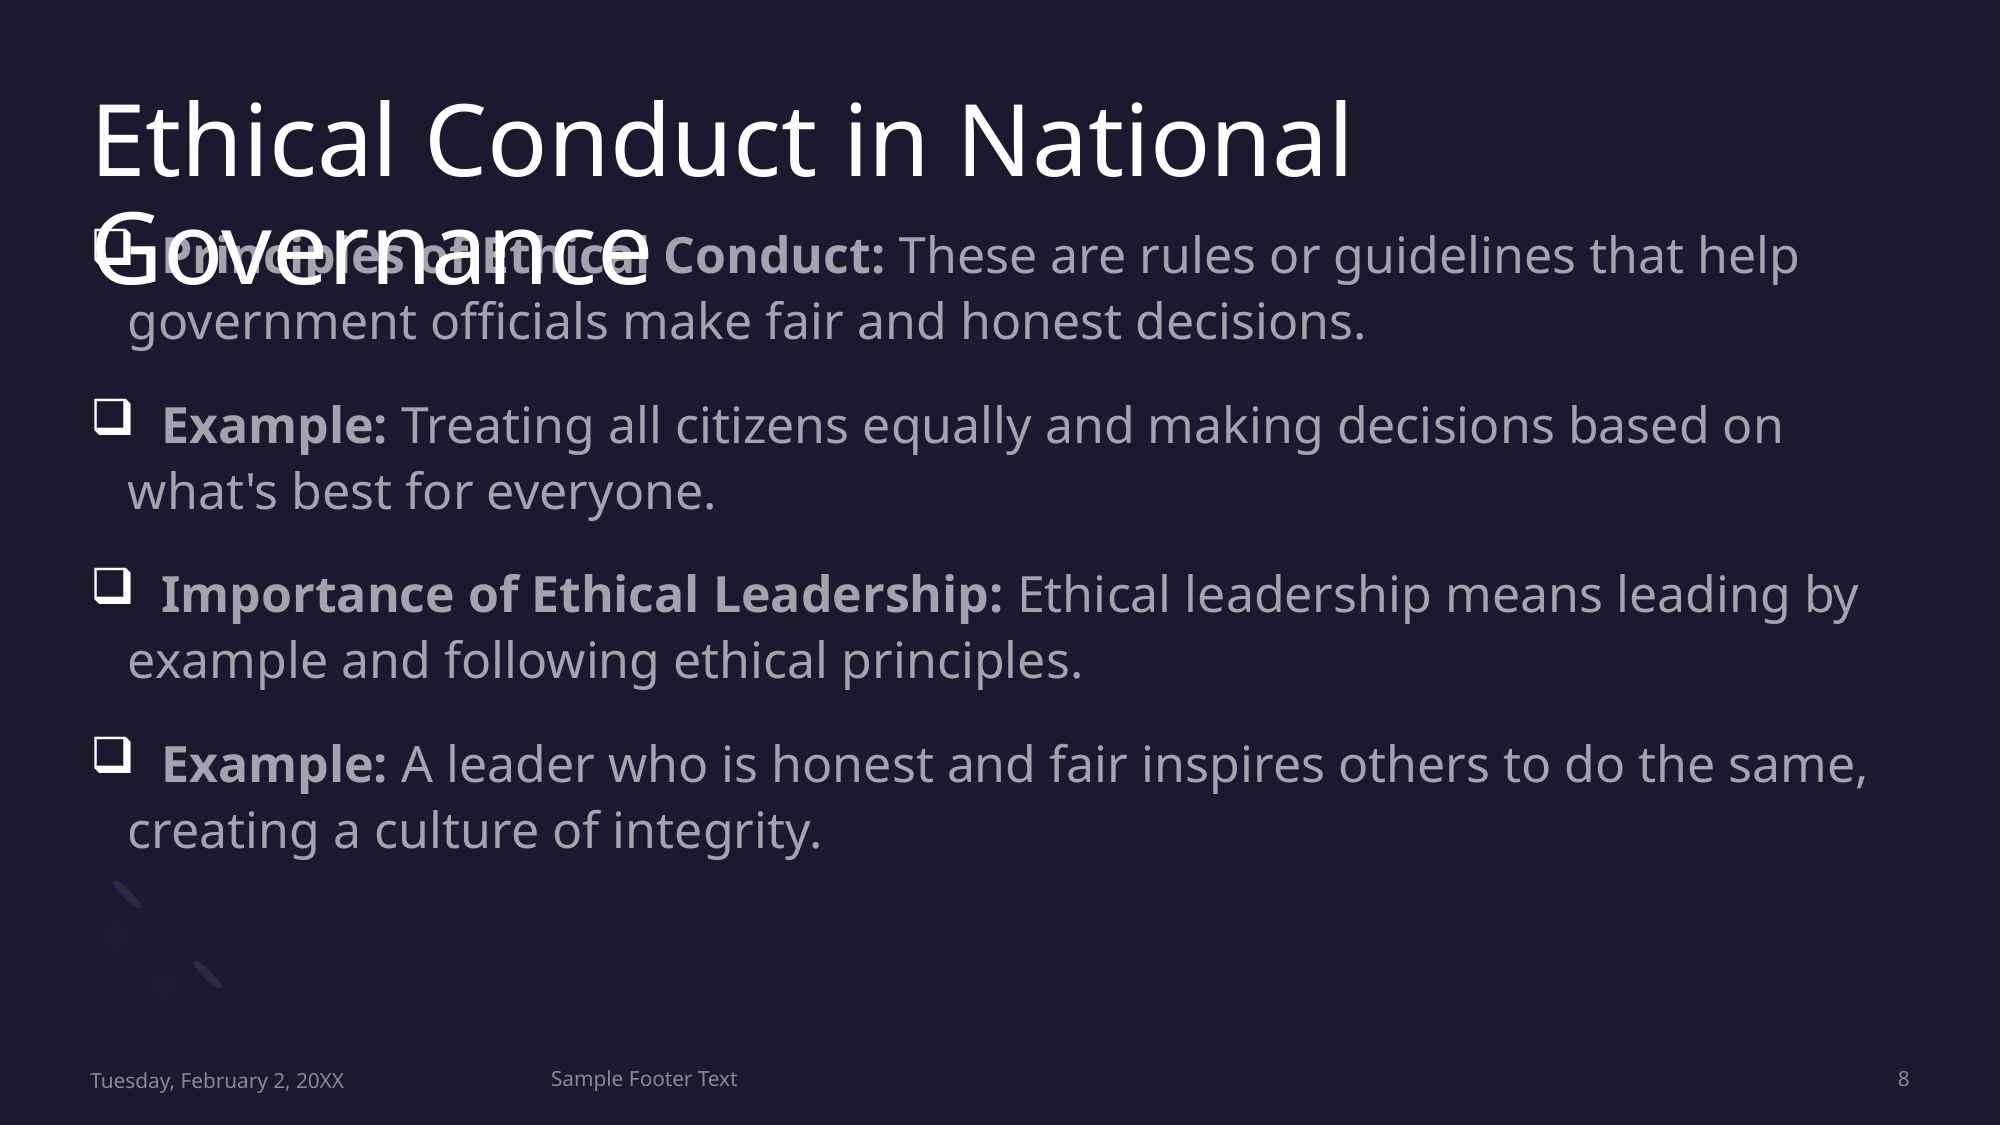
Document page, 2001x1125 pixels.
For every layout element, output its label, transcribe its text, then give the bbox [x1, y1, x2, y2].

list Principles of Ethical Conduct: These are rules or guidelines that help government officials make fair and honest decisions. Example: Treating all citizens equally and making decisions based on what's best for everyone. Importance of Ethical Leadership: Ethical leadership means leading by example and following ethical principles. Example: A leader who is honest and fair inspires others to do the same, creating a culture of integrity. [90, 217, 1910, 1000]
slide_number 8 [1632, 1067, 1910, 1093]
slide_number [90, 1067, 522, 1093]
footer Sample Footer Text [551, 1067, 1598, 1093]
title Ethical Conduct in National Governance [90, 90, 1910, 201]
